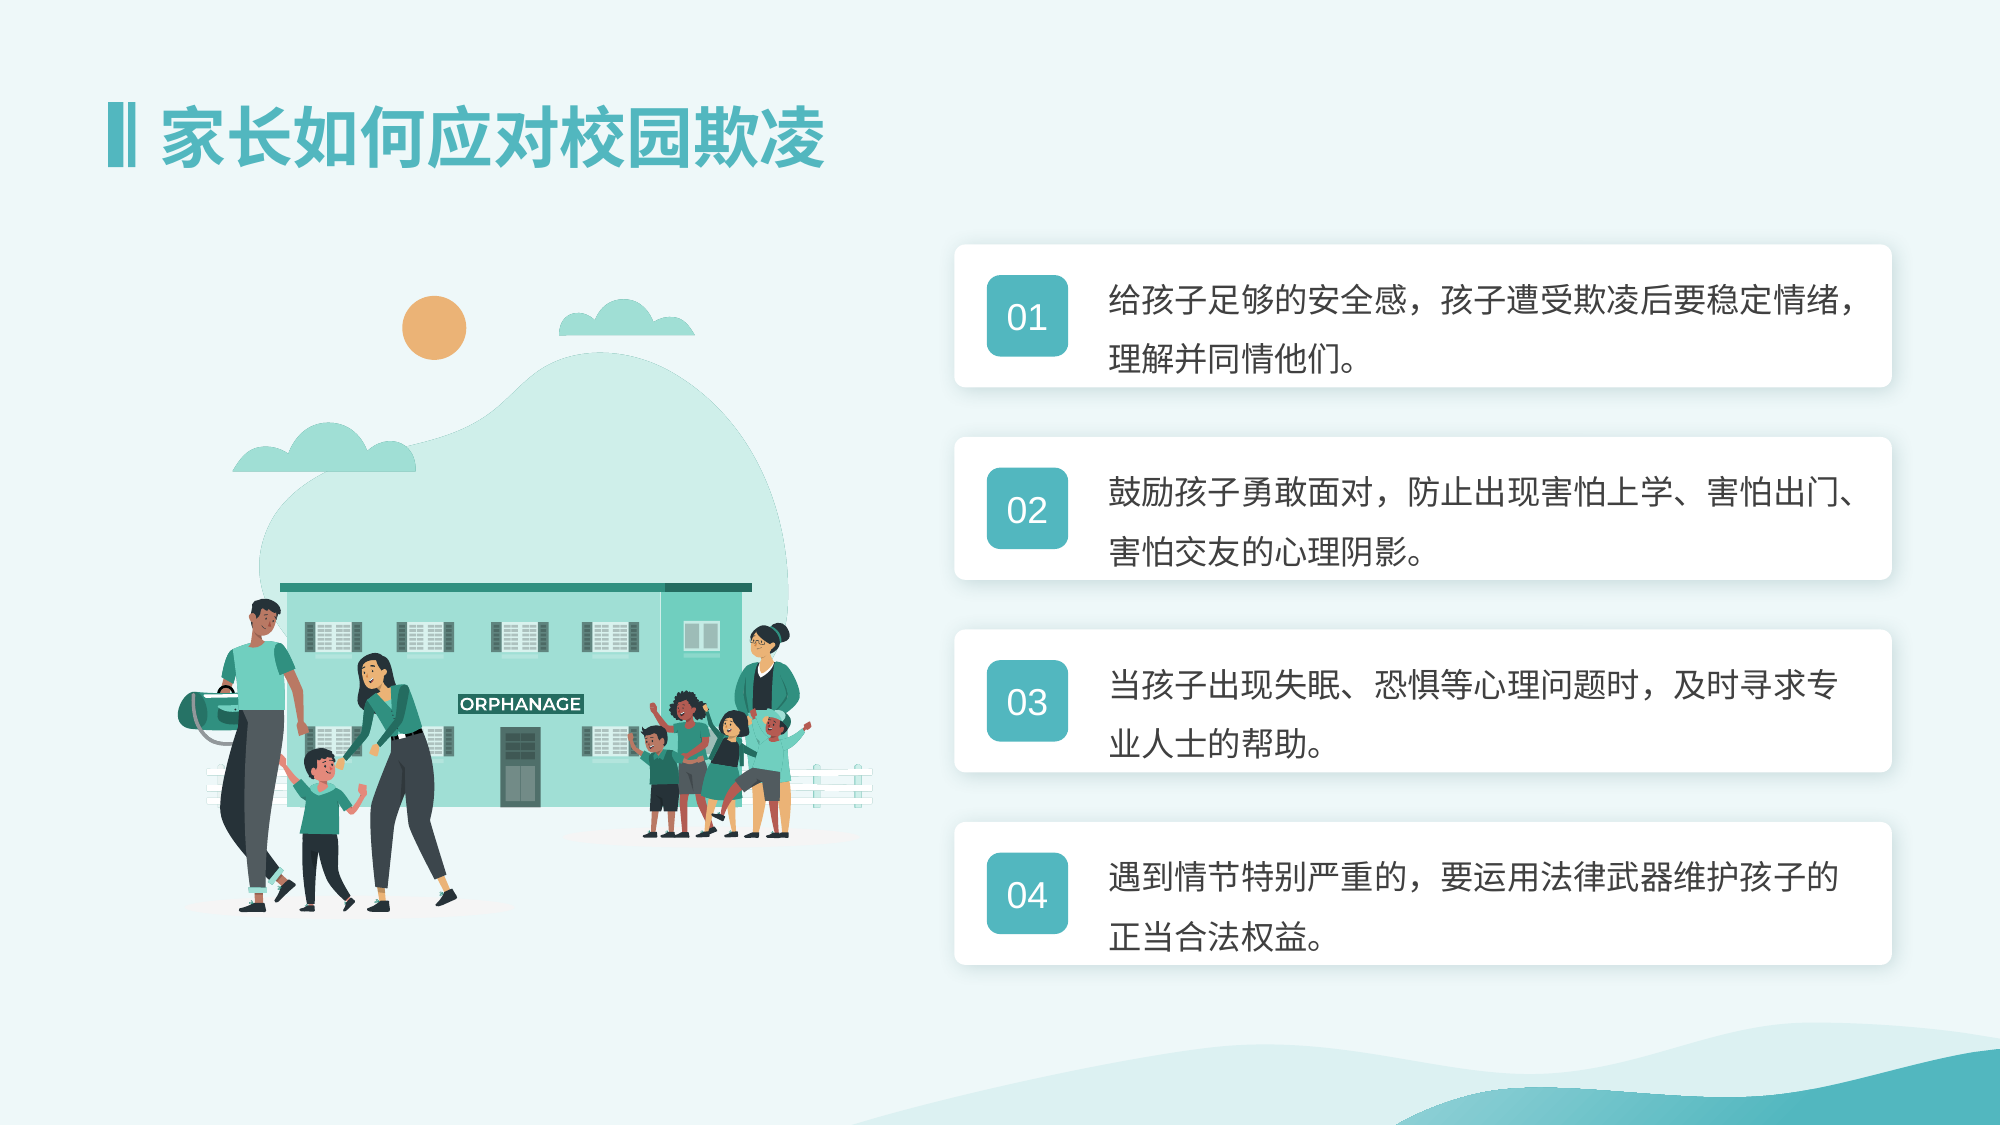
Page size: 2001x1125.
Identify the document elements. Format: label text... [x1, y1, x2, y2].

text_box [177, 295, 873, 919]
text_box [954, 244, 1892, 388]
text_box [954, 629, 1892, 773]
title 家长如何应对校园欺凌 [159, 95, 1000, 177]
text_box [954, 821, 1892, 965]
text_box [954, 436, 1892, 580]
